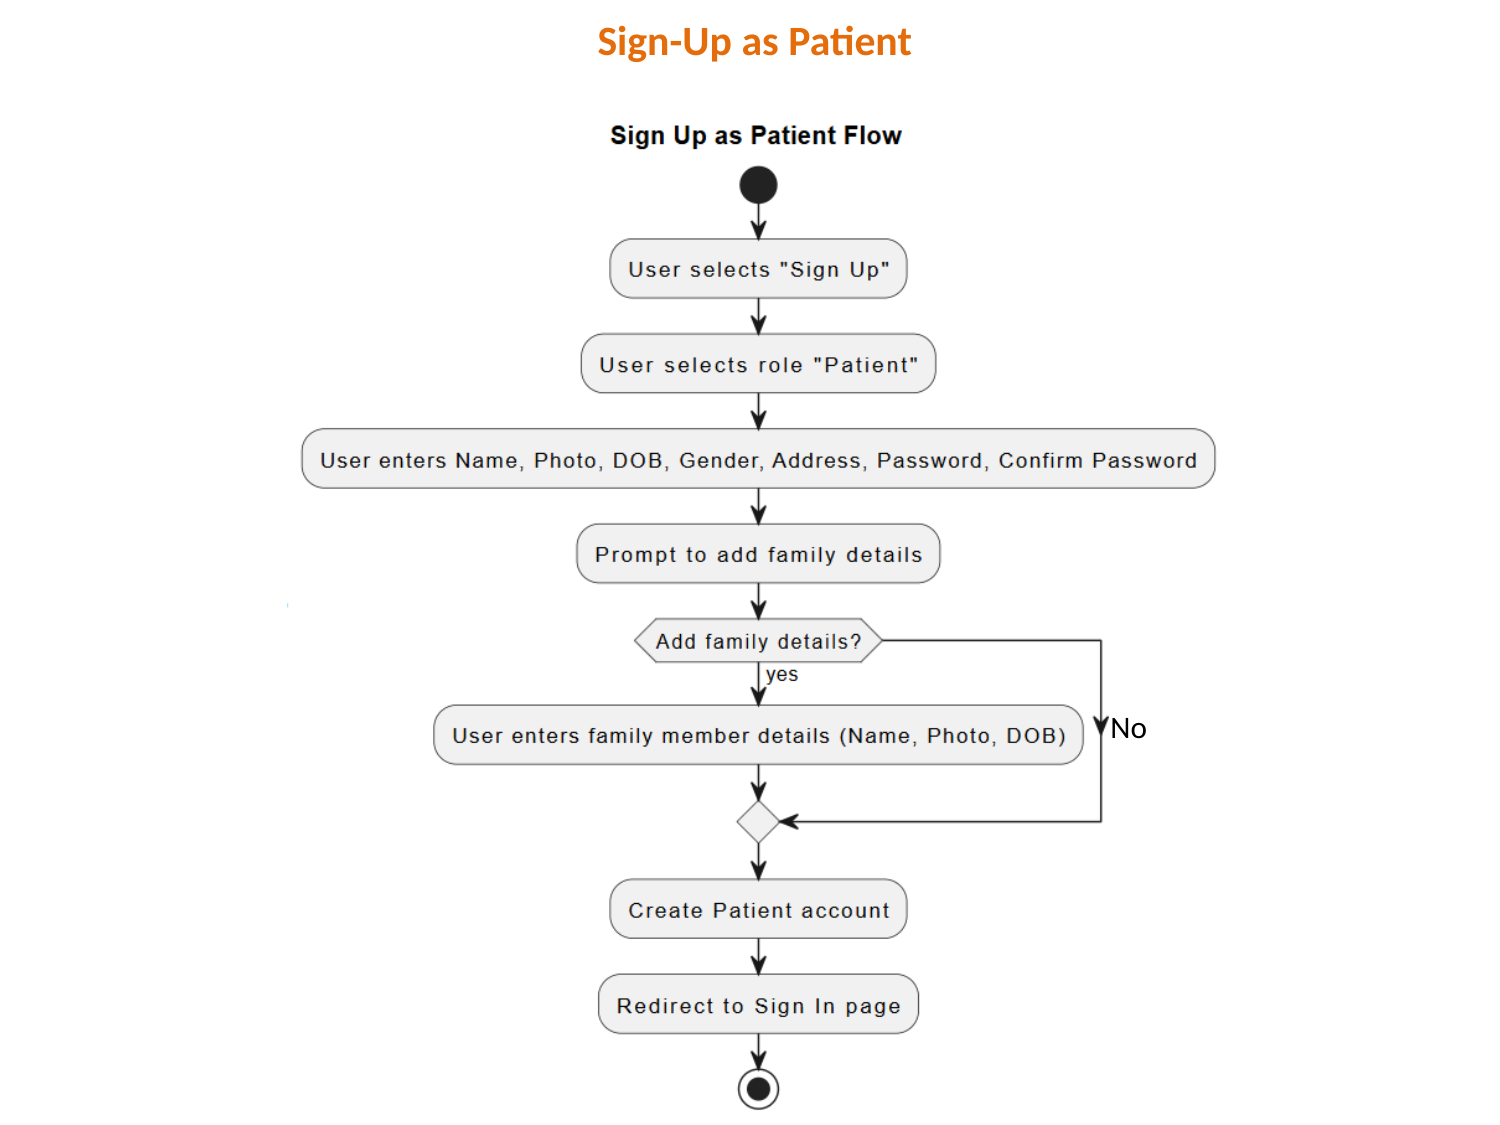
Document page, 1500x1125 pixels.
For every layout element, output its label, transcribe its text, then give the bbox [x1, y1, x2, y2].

text_box Sign-Up as Patient [582, 6, 928, 71]
picture [287, 112, 1223, 1115]
